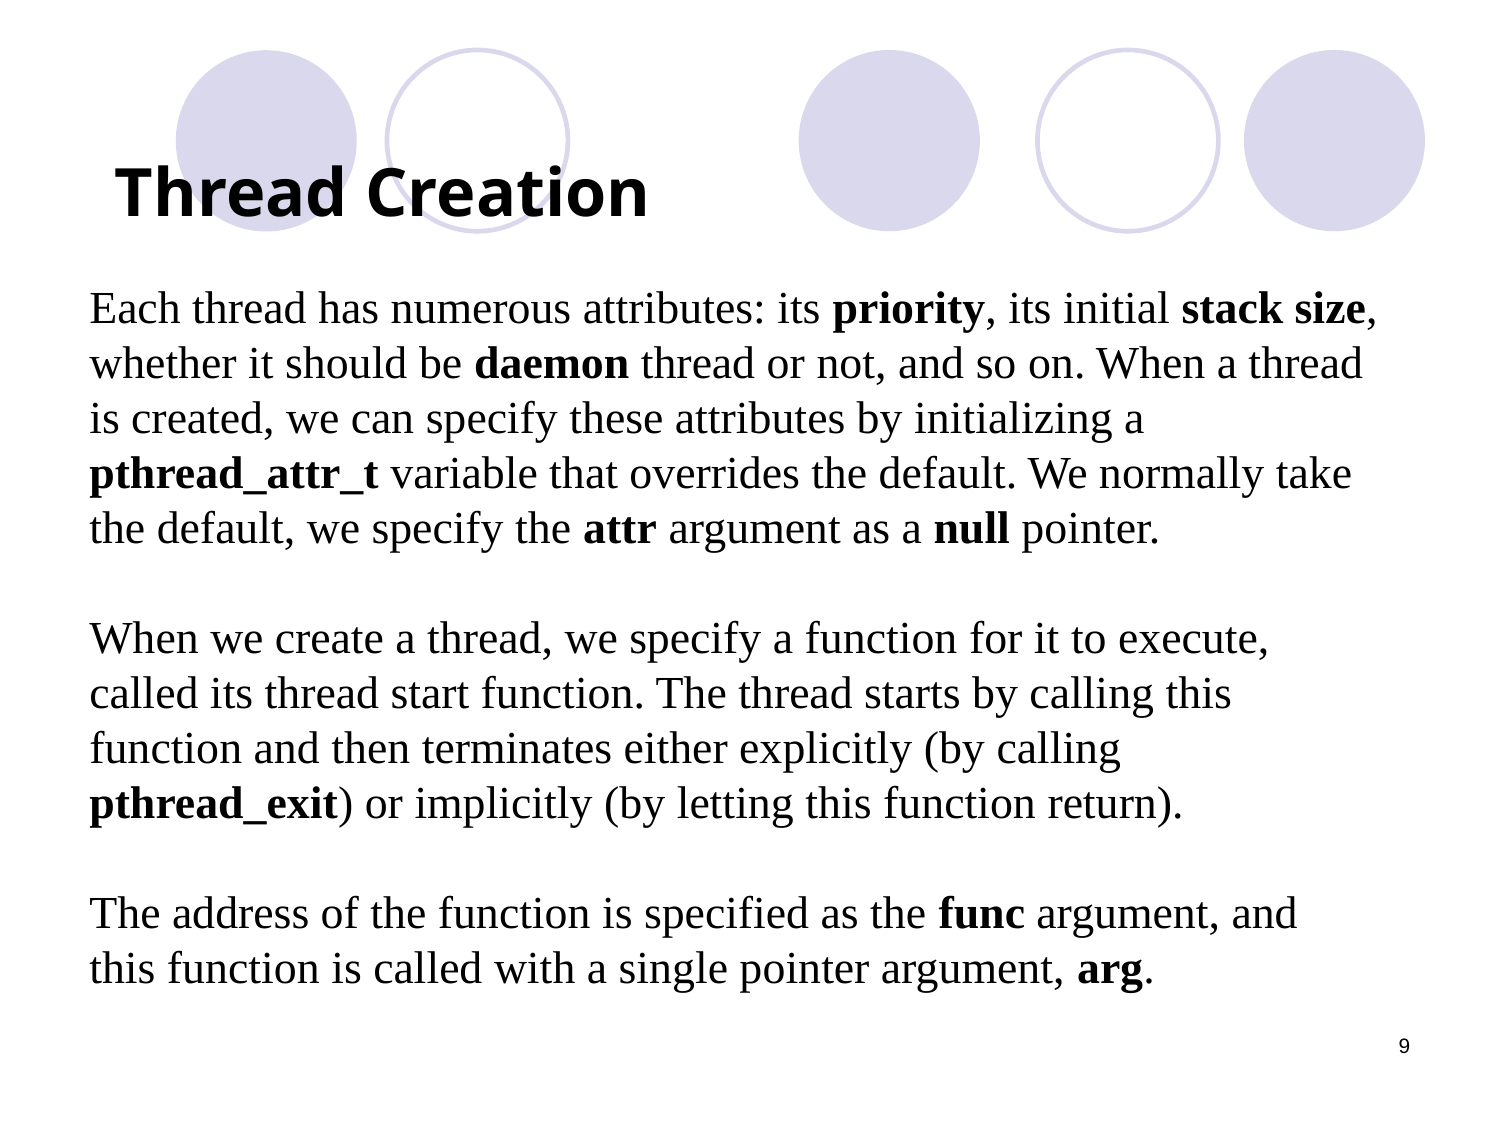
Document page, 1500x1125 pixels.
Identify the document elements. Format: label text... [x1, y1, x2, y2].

text_box Each thread has numerous attributes: its priority, its initial stack size, whether it should be daemon thread or not, and so on. When a thread is created, we can specify these attributes by initializing a pthread_attr_t variable that overrides the default. We normally take the default, we specify the attr argument as a null pointer. When we create a thread, we specify a function for it to execute, called its thread start function. The thread starts by calling this function and then terminates either explicitly (by calling pthread_exit) or implicitly (by letting this function return). The address of the function is specified as the func argument, and this function is called with a single pointer argument, arg. [74, 270, 1450, 1001]
text_box Thread Creation [99, 142, 950, 238]
slide_number 9 [1074, 1024, 1426, 1101]
